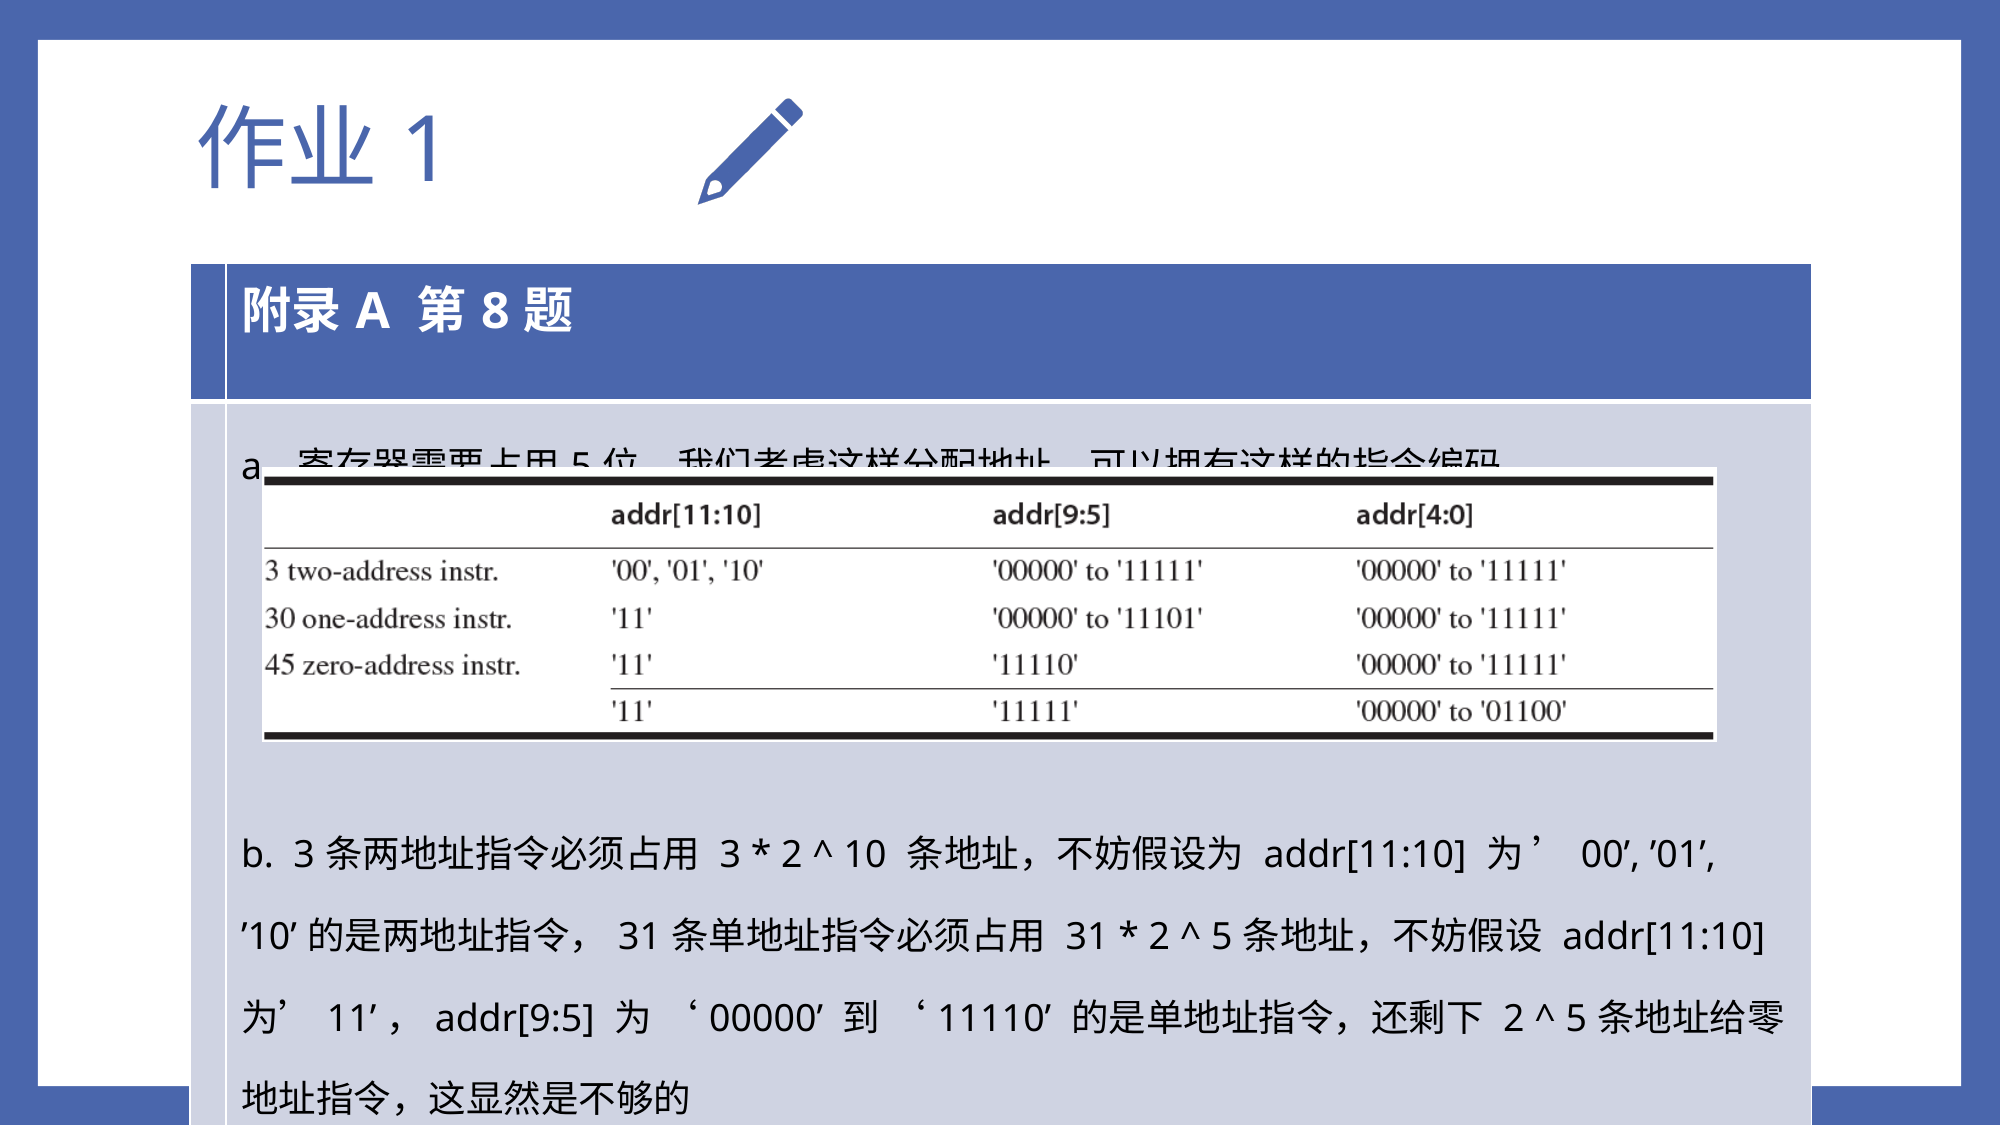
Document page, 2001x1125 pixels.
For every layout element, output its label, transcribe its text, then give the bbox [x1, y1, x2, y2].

picture [686, 87, 814, 215]
title 作业1 [179, 40, 1800, 263]
table_header 附录A 第8题 [227, 264, 1811, 399]
table_cell [191, 404, 225, 1125]
picture [262, 467, 1718, 743]
table_cell 寄存器需要占用5位。我们考虑这样分配地址。可以拥有这样的指令编码 b. 3条两地址指令必须占用 3 * 2 ^ 10 条地址，不妨假设为 addr[11:10] 为 ’00’, ’01’, ’10’的是两地址指令，31条单地址指令必须占用 31 * 2 ^ 5条地址，不妨假设 addr[11:10] 为’11’，addr[9:5] 为 ‘00000’ 到 ‘11110’ 的是单地址指令，还剩下 2 ^ 5条地址给零地址指令，这显然是不够的 [227, 404, 1811, 1125]
table_header [191, 264, 225, 399]
